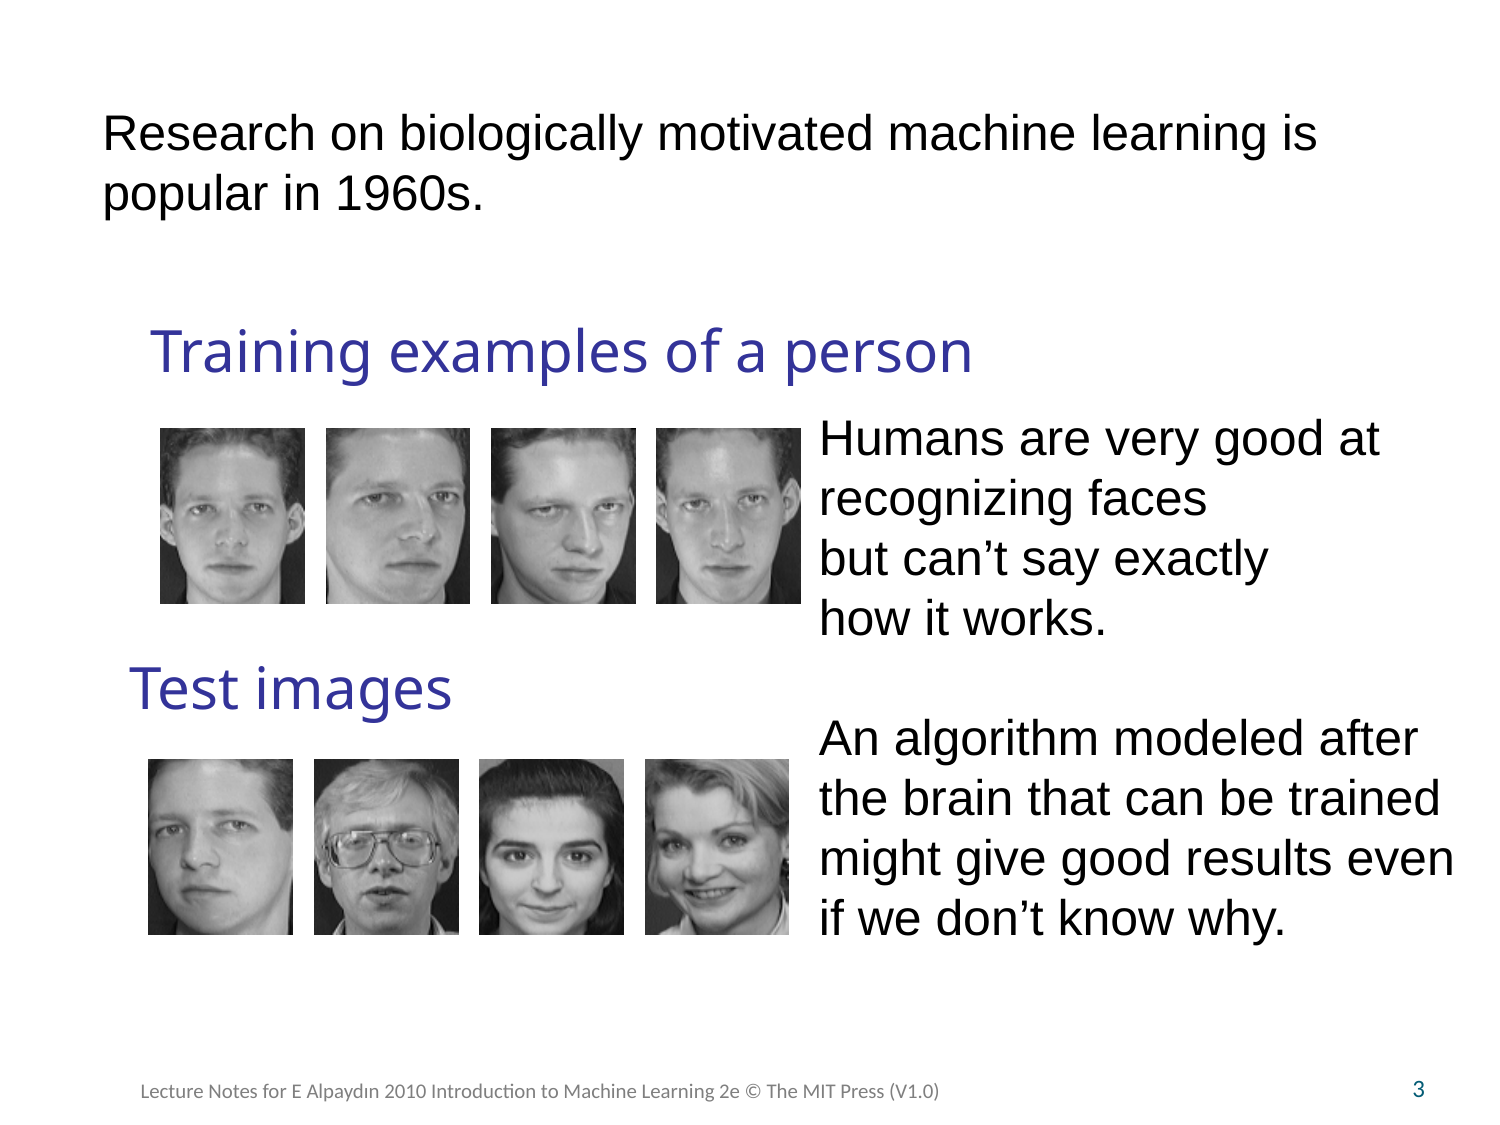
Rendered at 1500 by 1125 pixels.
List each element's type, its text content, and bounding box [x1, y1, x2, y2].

text_box Humans are very good at recognizing faces but can’t say exactly how it works. An algorithm modeled after the brain that can be trained might give good results even if we don’t know why. [804, 398, 1485, 953]
text_box 3 [1371, 1042, 1425, 1103]
text_box Lecture Notes for E Alpaydın 2010 Introduction to Machine Learning 2e © The MIT Press (V1.0) [140, 1054, 1219, 1103]
text_box Research on biologically motivated machine learning is popular in 1960s. [87, 92, 1473, 228]
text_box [105, 307, 1014, 935]
